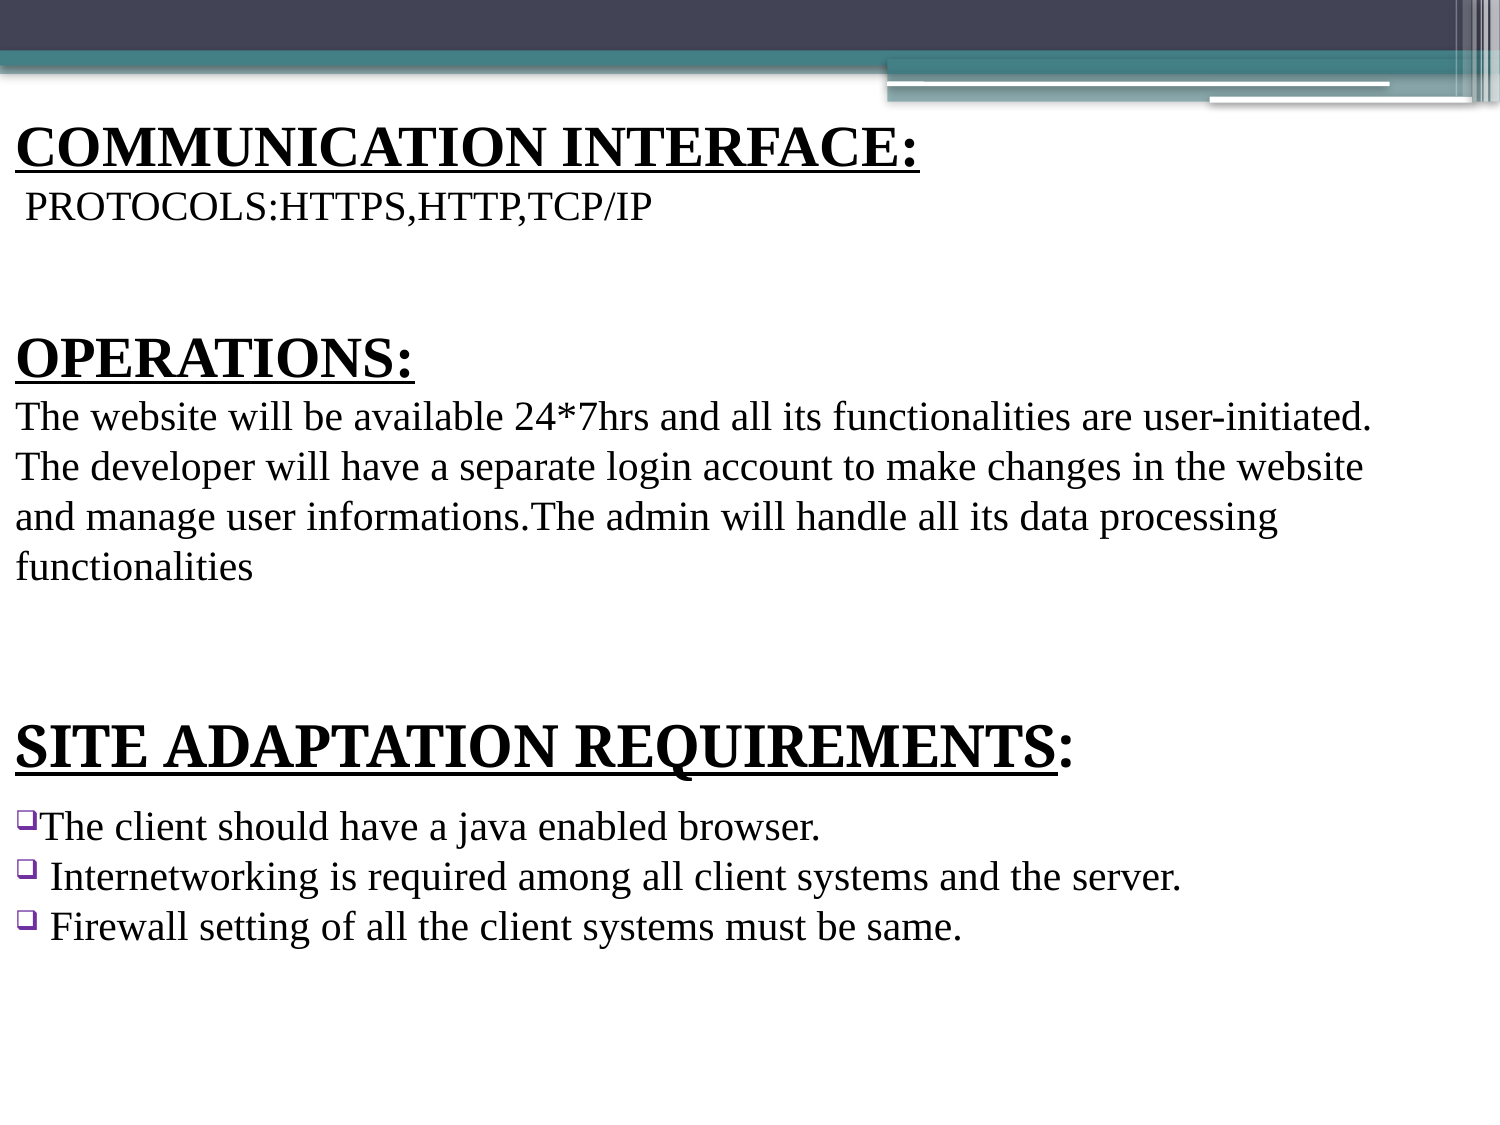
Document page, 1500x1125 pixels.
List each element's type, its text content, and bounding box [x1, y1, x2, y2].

text_box OPERATIONS: The website will be available 24*7hrs and all its functionalities are user-initiated. The developer will have a separate login account to make changes in the website and manage user informations.The admin will handle all its data processing functionalities [0, 276, 1450, 597]
text_box COMMUNICATION INTERFACE: PROTOCOLS:HTTPS,HTTP,TCP/IP [0, 101, 1463, 337]
text_box SITE ADAPTATION REQUIREMENTS: The client should have a java enabled browser. Internetworking is required among all client systems and the server. Firewall setting of all the client systems must be same. [0, 701, 1388, 957]
